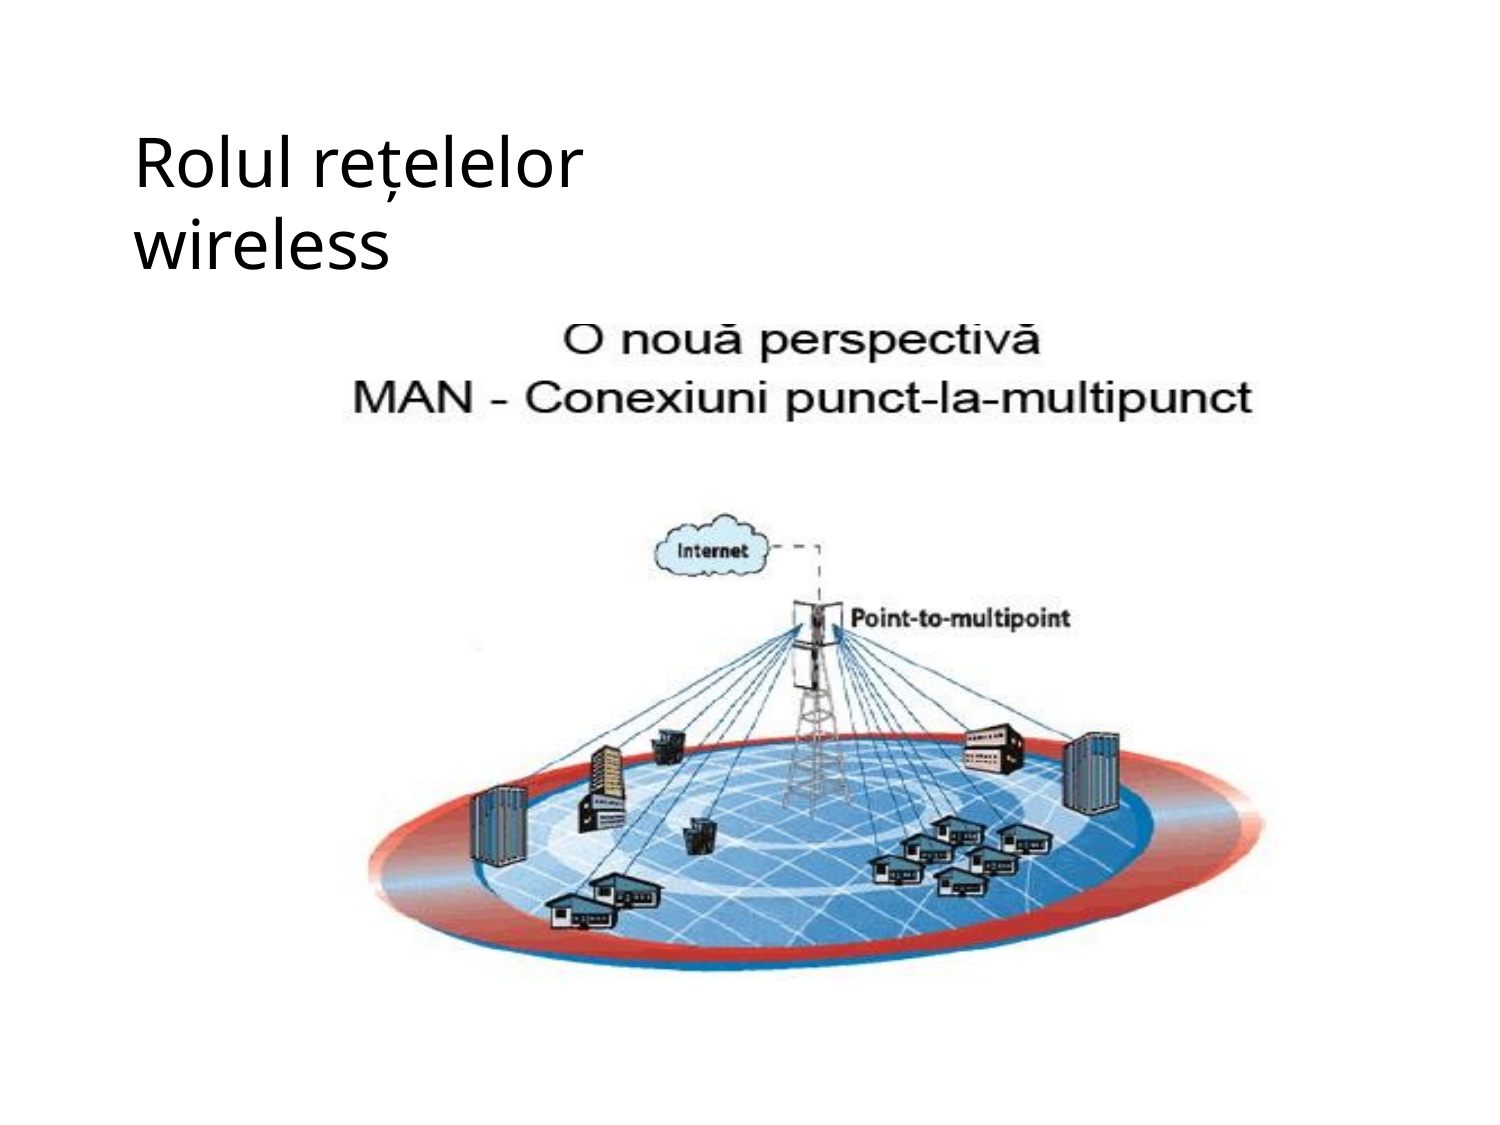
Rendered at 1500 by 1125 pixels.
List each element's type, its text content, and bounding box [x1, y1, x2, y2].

text_box [342, 324, 1280, 983]
title Rolul rețelelor wireless [131, 116, 764, 307]
